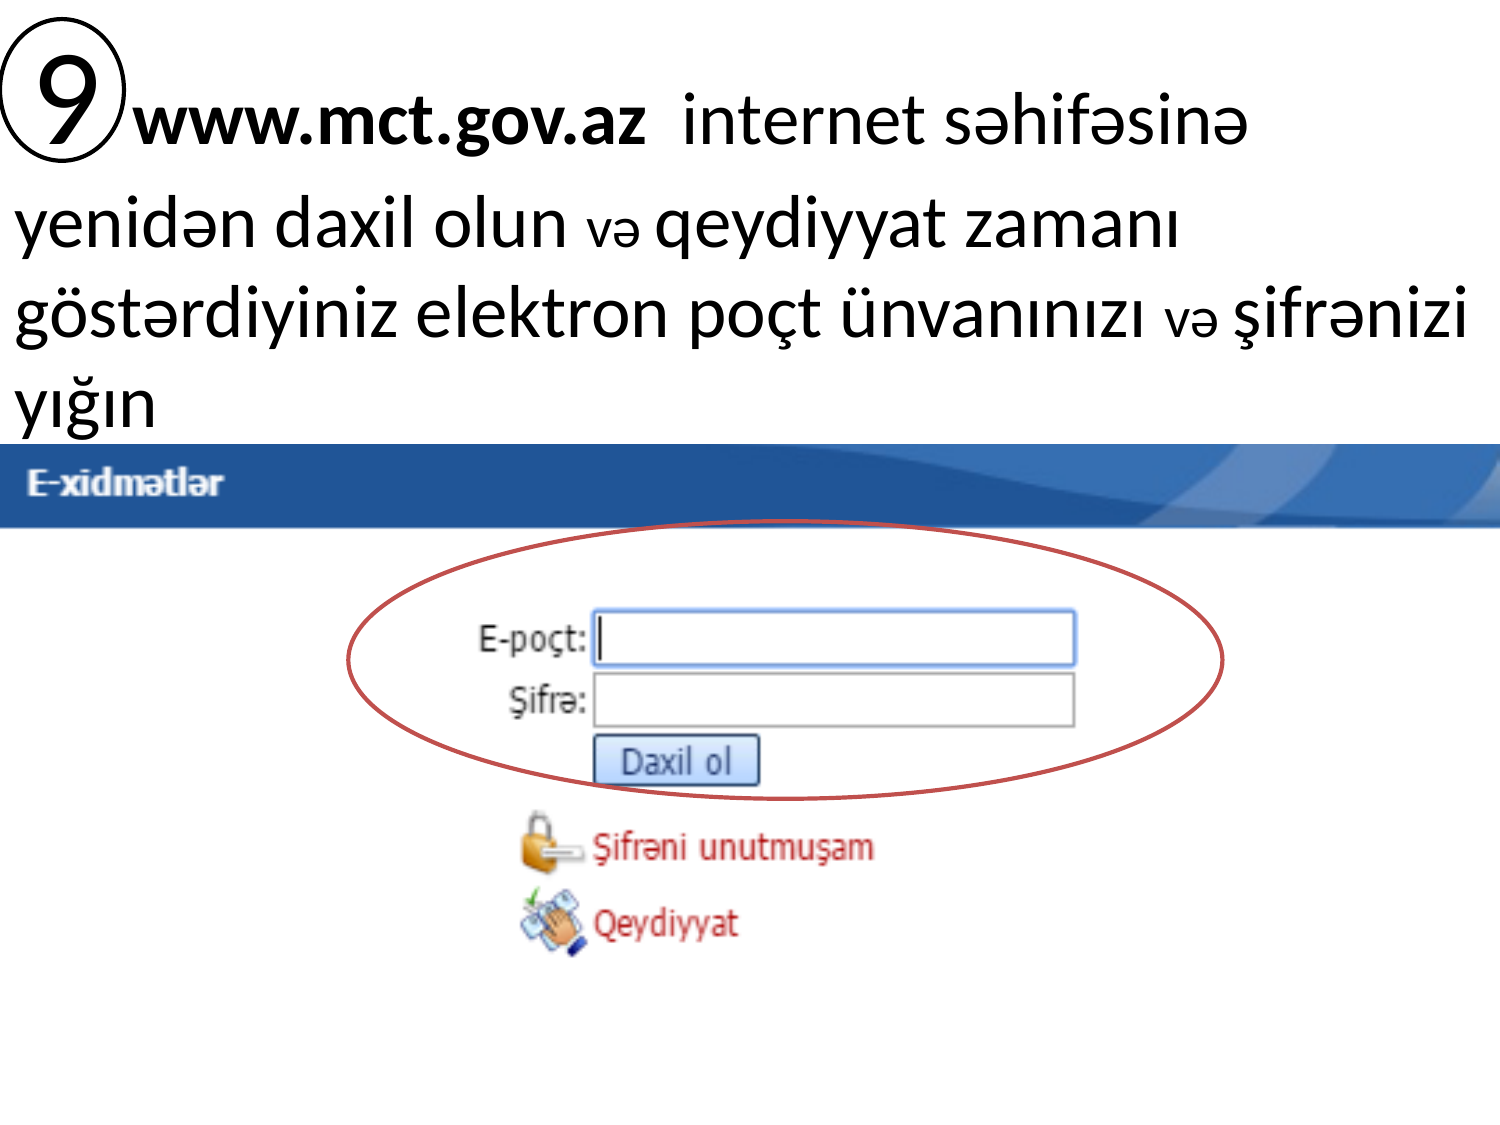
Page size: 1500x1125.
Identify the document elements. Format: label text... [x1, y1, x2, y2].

text_box 9 www.mct.gov.az internet səhifəsinə yenidən daxil olun və qeydiyyat zamanı göstərdiyiniz elektron poçt ünvanınızı və şifrənizi yığın [0, 0, 1500, 443]
text_box [0, 16, 127, 163]
picture [0, 444, 1500, 1125]
